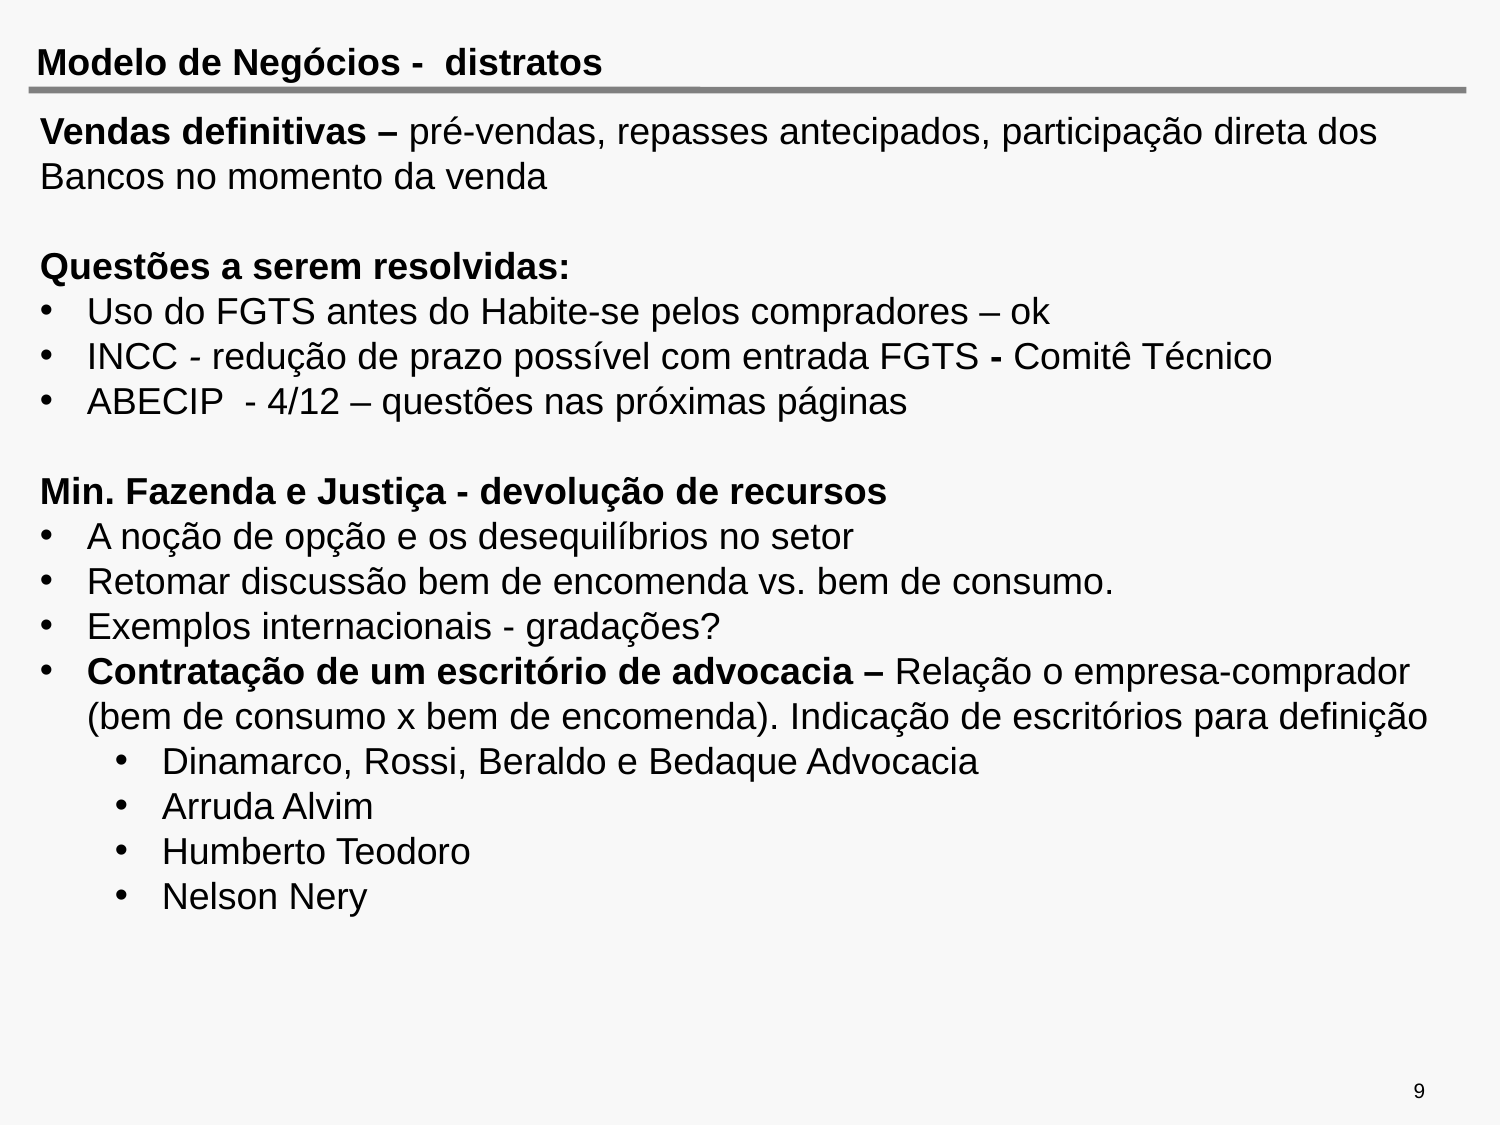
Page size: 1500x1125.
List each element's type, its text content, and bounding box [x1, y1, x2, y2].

text_box Vendas definitivas – pré-vendas, repasses antecipados, participação direta dos Bancos no momento da venda Questões a serem resolvidas: Uso do FGTS antes do Habite-se pelos compradores – ok INCC - redução de prazo possível com entrada FGTS - Comitê Técnico ABECIP - 4/12 – questões nas próximas páginas Min. Fazenda e Justiça - devolução de recursos A noção de opção e os desequilíbrios no setor Retomar discussão bem de encomenda vs. bem de consumo. Exemplos internacionais - gradações? Contratação de um escritório de advocacia – Relação o empresa-comprador (bem de consumo x bem de encomenda). Indicação de escritórios para definição Dinamarco, Rossi, Beraldo e Bedaque Advocacia Arruda Alvim Humberto Teodoro Nelson Nery [29, 101, 1445, 968]
text_box 9 [1074, 1077, 1425, 1103]
title Modelo de Negócios - distratos [36, 42, 1500, 76]
